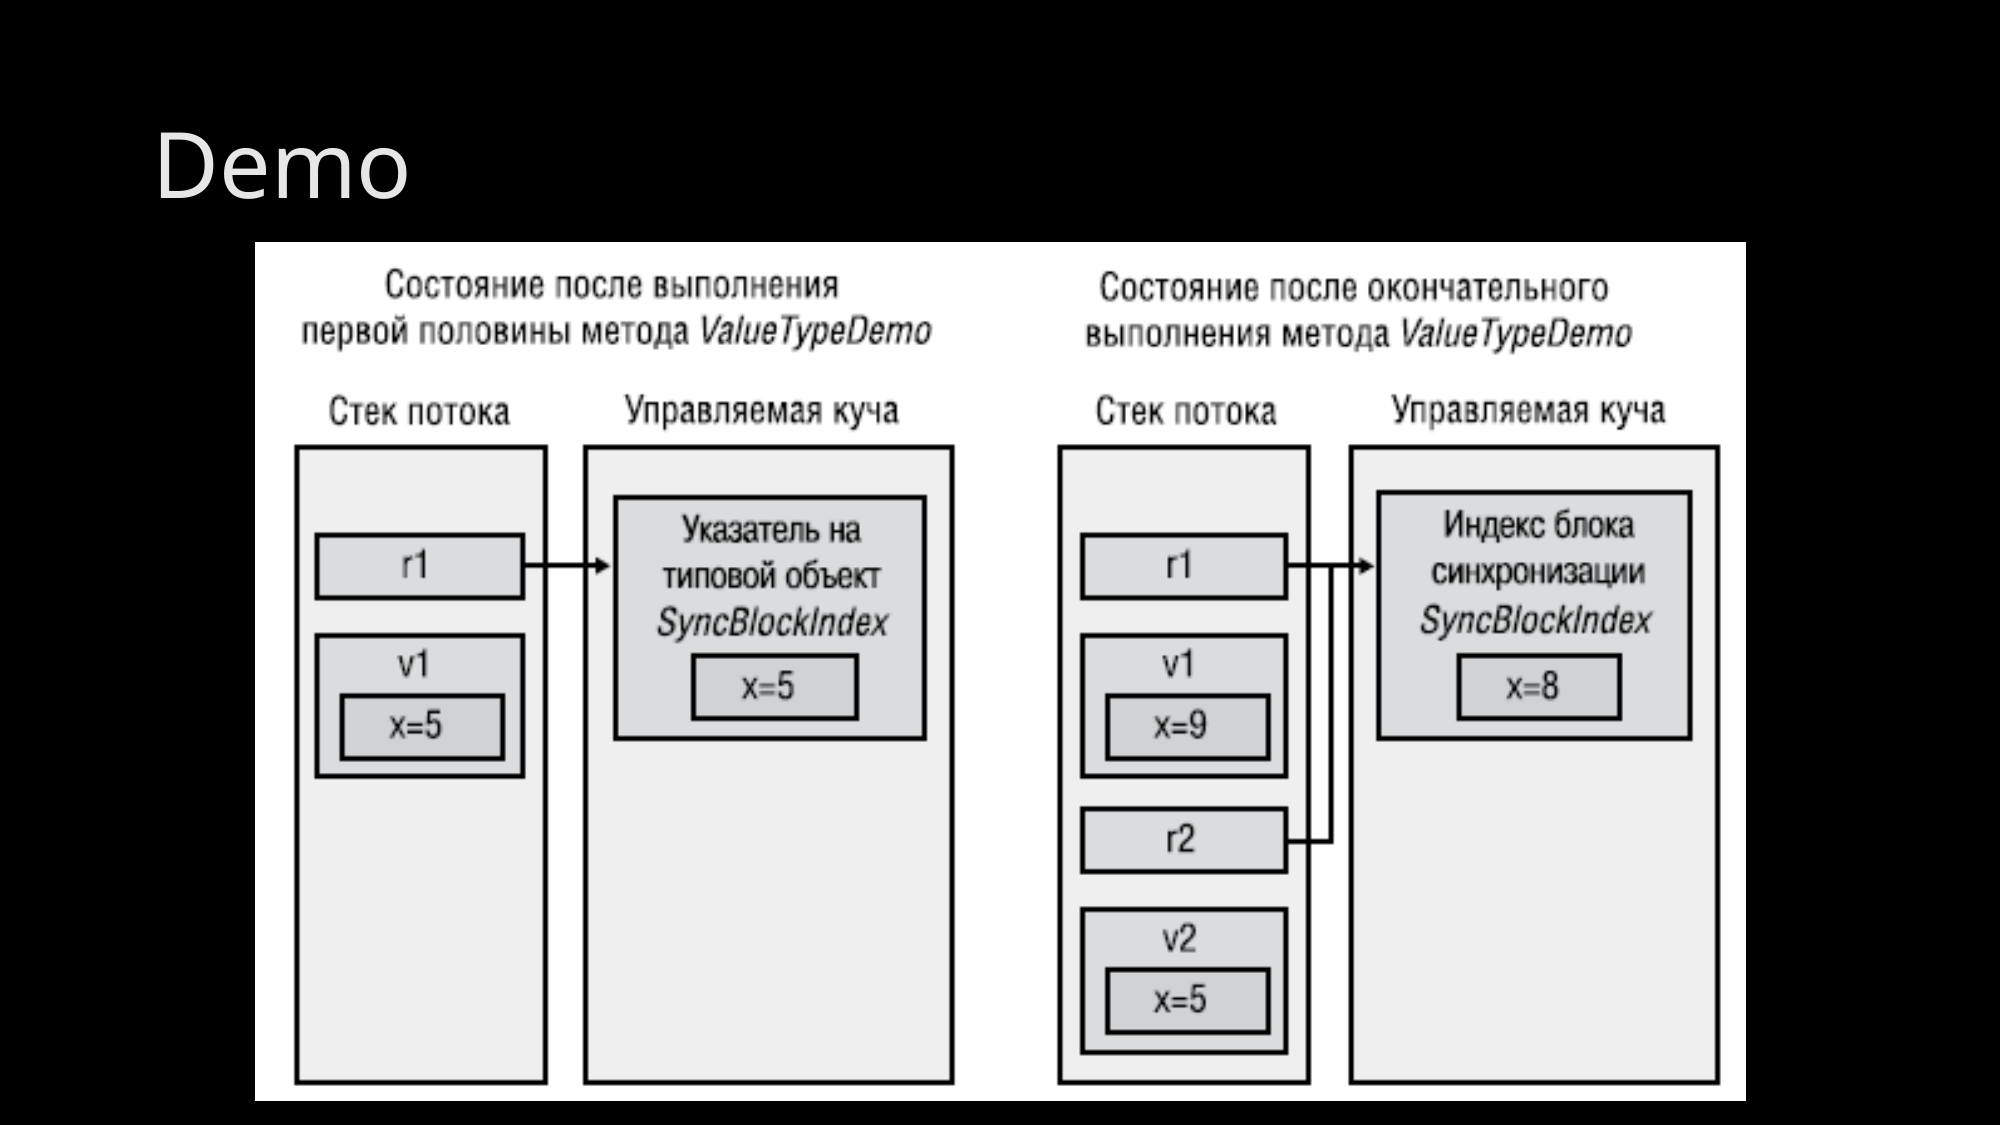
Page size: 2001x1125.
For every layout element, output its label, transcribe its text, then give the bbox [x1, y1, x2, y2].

title Demo [137, 59, 1863, 278]
picture [255, 242, 1746, 1101]
